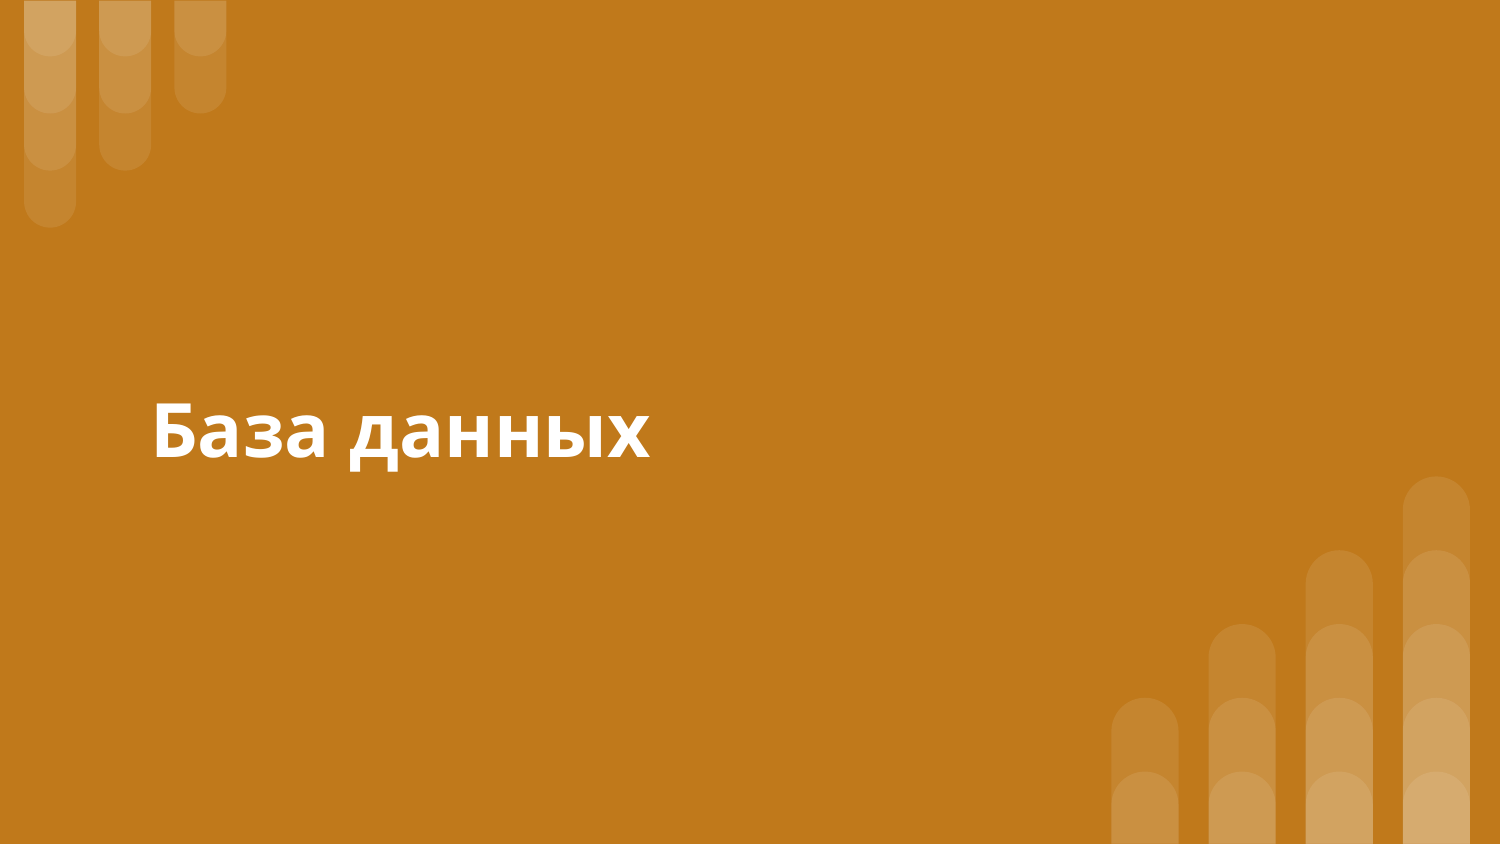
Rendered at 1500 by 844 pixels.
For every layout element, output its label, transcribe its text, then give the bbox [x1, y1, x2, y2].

title База данных [135, 264, 1097, 572]
